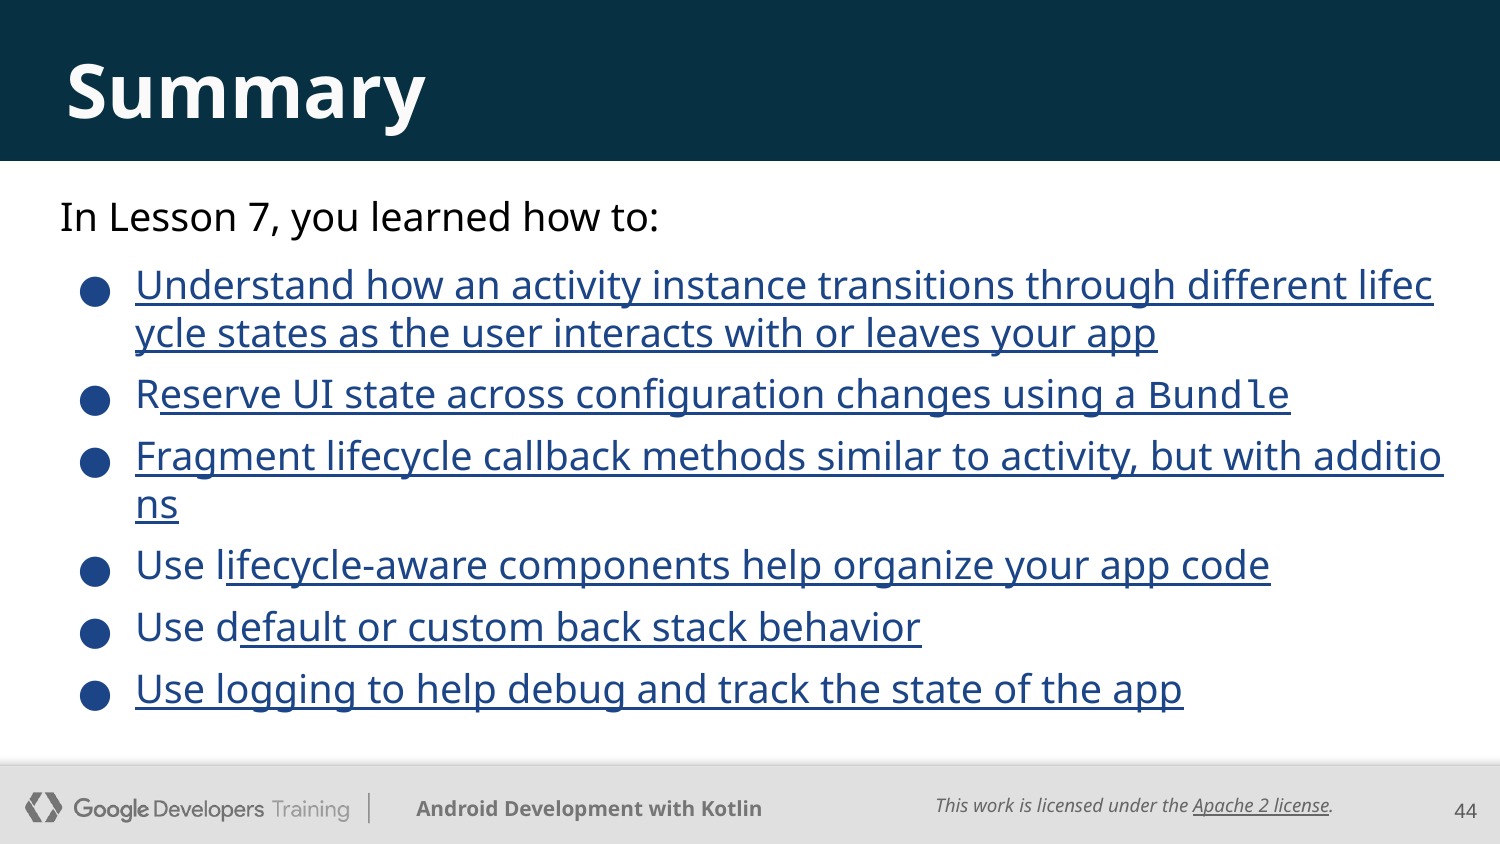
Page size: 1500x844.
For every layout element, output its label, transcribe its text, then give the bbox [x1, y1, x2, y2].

slide_number ‹#› [1402, 777, 1493, 842]
list In Lesson 7, you learned how to: Understand how an activity instance transitions through different lifecycle states as the user interacts with or leaves your app Reserve UI state across configuration changes using a Bundle Fragment lifecycle callback methods similar to activity, but with additions Use lifecycle-aware components help organize your app code Use default or custom back stack behavior Use logging to help debug and track the state of the app [45, 169, 1465, 726]
title Summary [51, 28, 1449, 122]
picture [0, 161, 1500, 844]
